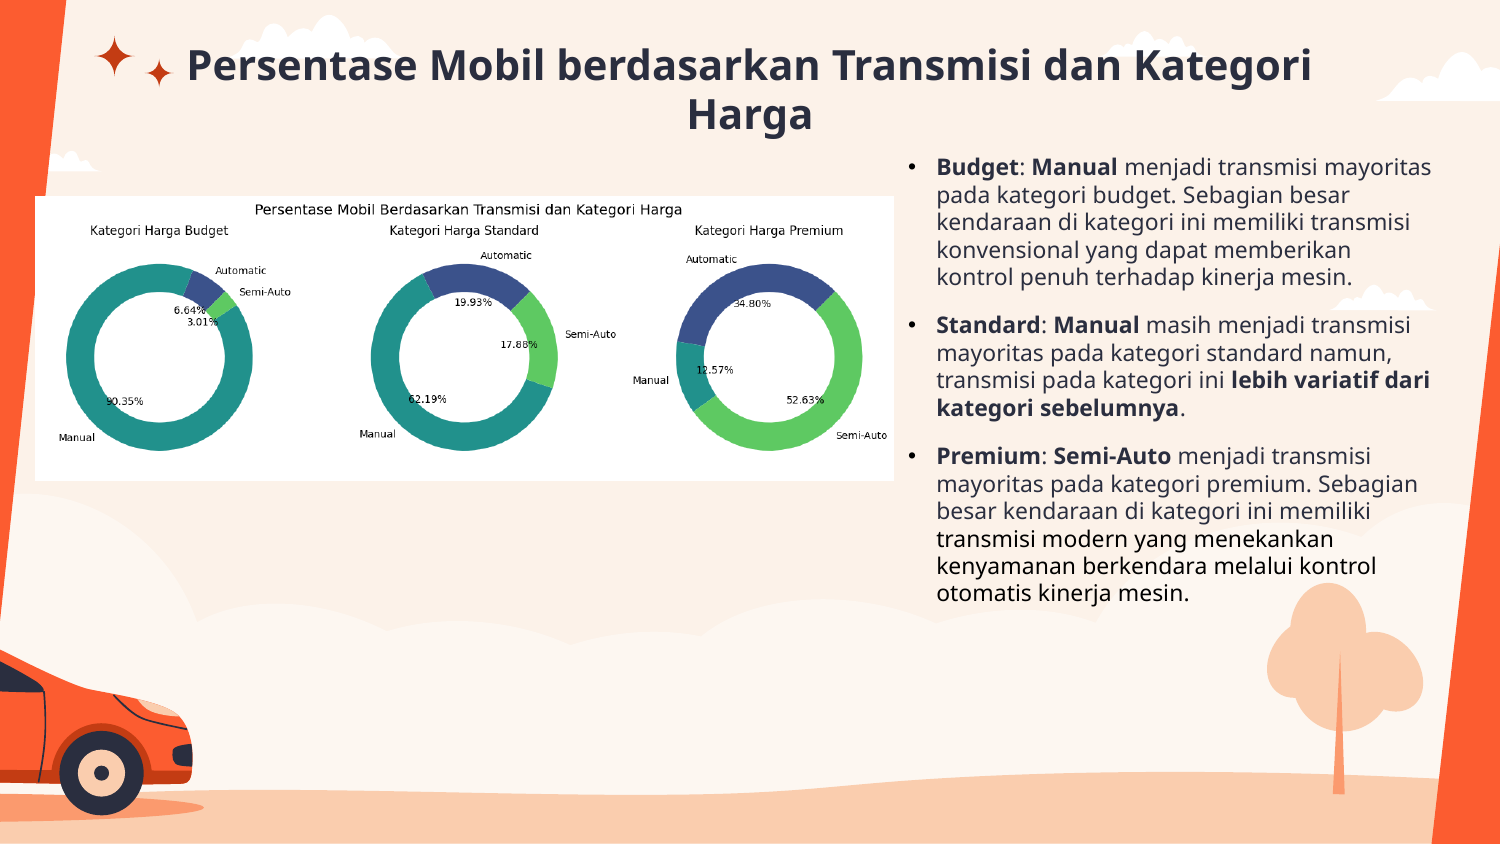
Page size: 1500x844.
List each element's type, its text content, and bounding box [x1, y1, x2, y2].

title Persentase Mobil berdasarkan Transmisi dan Kategori Harga [118, 23, 1382, 134]
picture [34, 196, 894, 482]
text_box Budget: Manual menjadi transmisi mayoritas pada kategori budget. Sebagian besar kendaraan di kategori ini memiliki transmisi konvensional yang dapat memberikan kontrol penuh terhadap kinerja mesin. Standard: Manual masih menjadi transmisi mayoritas pada kategori standard namun, transmisi pada kategori ini lebih variatif dari kategori sebelumnya. Premium: Semi-Auto menjadi transmisi mayoritas pada kategori premium. Sebagian besar kendaraan di kategori ini memiliki transmisi modern yang menekankan kenyamanan berkendara melalui kontrol otomatis kinerja mesin. [893, 137, 1451, 696]
